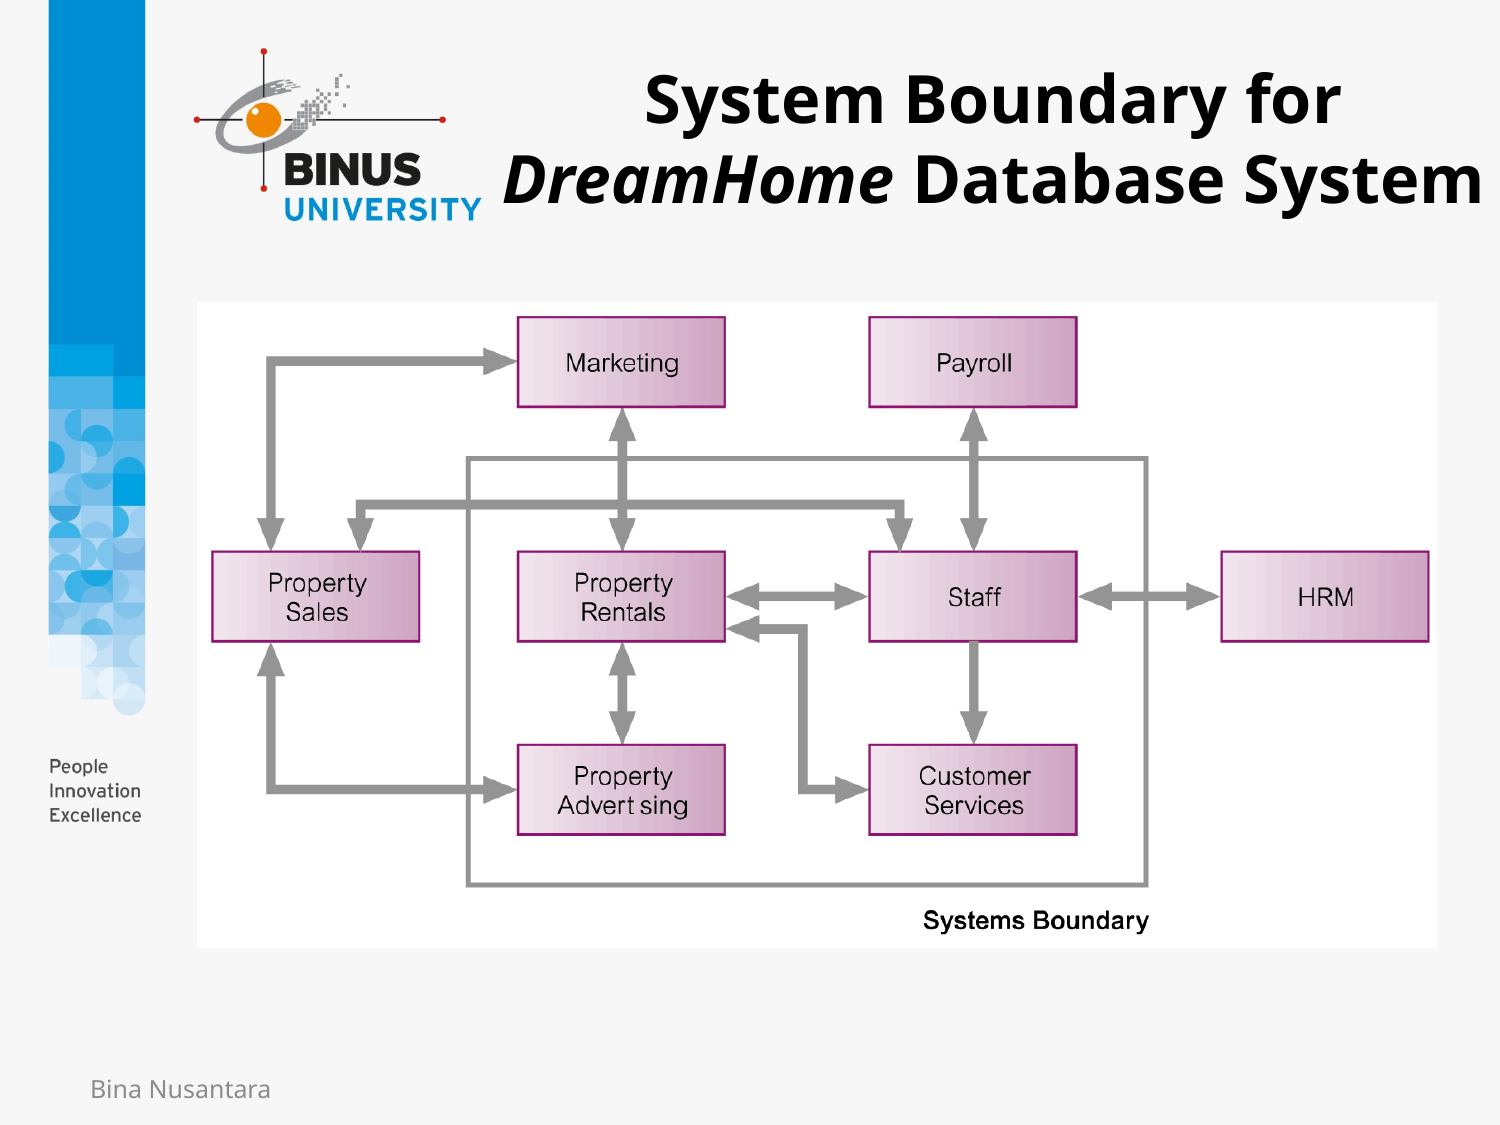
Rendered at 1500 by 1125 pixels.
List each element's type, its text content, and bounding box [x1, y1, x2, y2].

picture [0, 0, 1500, 845]
slide_number Bina Nusantara [75, 1058, 425, 1119]
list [196, 290, 1438, 948]
text_box System Boundary for DreamHome Database System [474, 49, 1500, 150]
